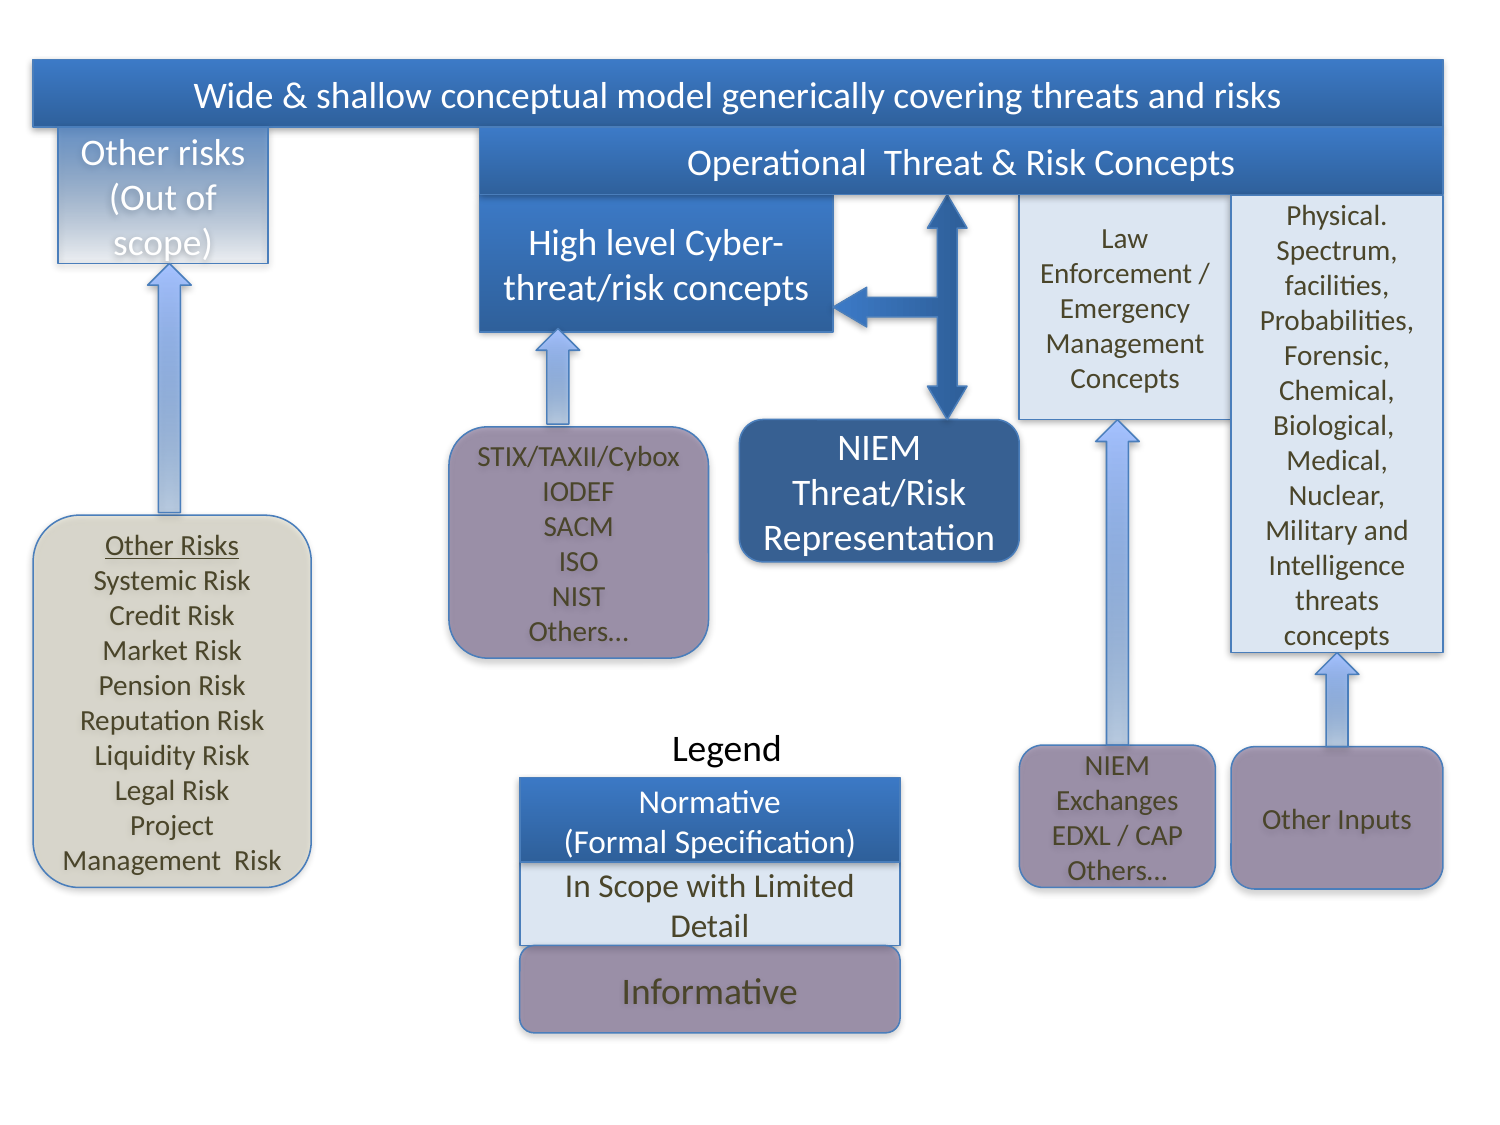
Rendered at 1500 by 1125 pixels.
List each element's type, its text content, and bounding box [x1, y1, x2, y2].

text_box [1314, 652, 1360, 748]
text_box [535, 327, 581, 425]
text_box Other Inputs [1230, 745, 1444, 890]
text_box Operational Threat & Risk Concepts [479, 126, 1444, 195]
text_box Other Risks Systemic Risk Credit Risk Market Risk Pension Risk Reputation Risk Liquidity Risk Legal Risk Project Management Risk [32, 514, 312, 889]
text_box NIEM Exchanges EDXL / CAP Others… [1018, 744, 1217, 889]
text_box NIEM Threat/Risk Representation [738, 418, 1020, 563]
text_box [832, 202, 968, 421]
text_box STIX/TAXII/Cybox IODEF SACM ISO NIST Others… [448, 426, 710, 659]
text_box Normative (Formal Specification) [519, 777, 901, 863]
text_box Legend [657, 716, 798, 777]
text_box [146, 262, 192, 514]
text_box Informative [518, 944, 901, 1034]
text_box In Scope with Limited Detail [519, 869, 901, 946]
text_box Physical. Spectrum, facilities, Probabilities, Forensic, Chemical, Biological, Medical, Nuclear, Military and Intelligence threats concepts [1230, 195, 1444, 653]
text_box Wide & shallow conceptual model generically covering threats and risks [32, 59, 1444, 128]
text_box Other risks (Out of scope) [57, 126, 269, 264]
text_box High level Cyber-threat/risk concepts [479, 201, 834, 333]
text_box Law Enforcement / Emergency Management Concepts [1018, 202, 1225, 420]
text_box [1094, 419, 1141, 746]
